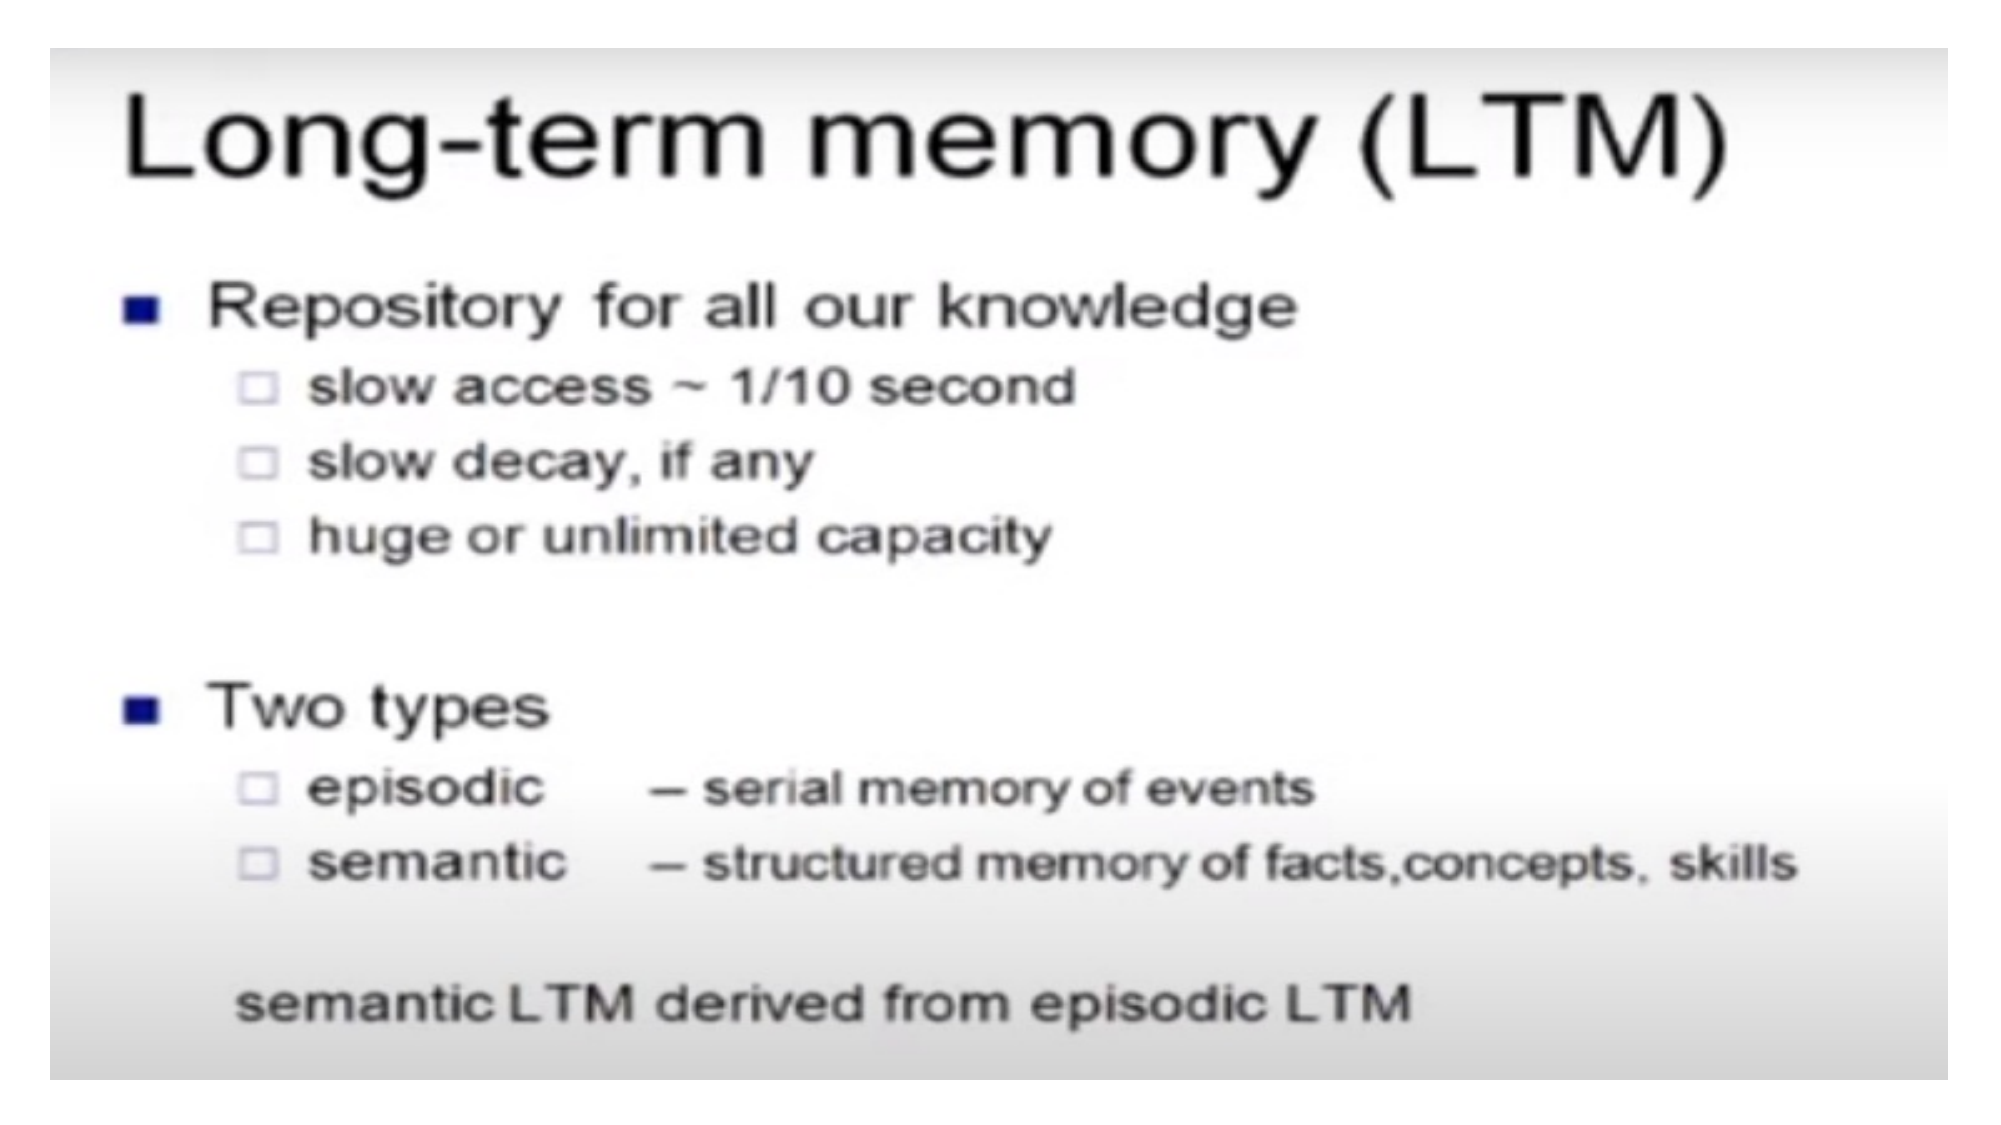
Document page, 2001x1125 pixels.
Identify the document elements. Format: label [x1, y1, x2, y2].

picture [50, 48, 1948, 1080]
